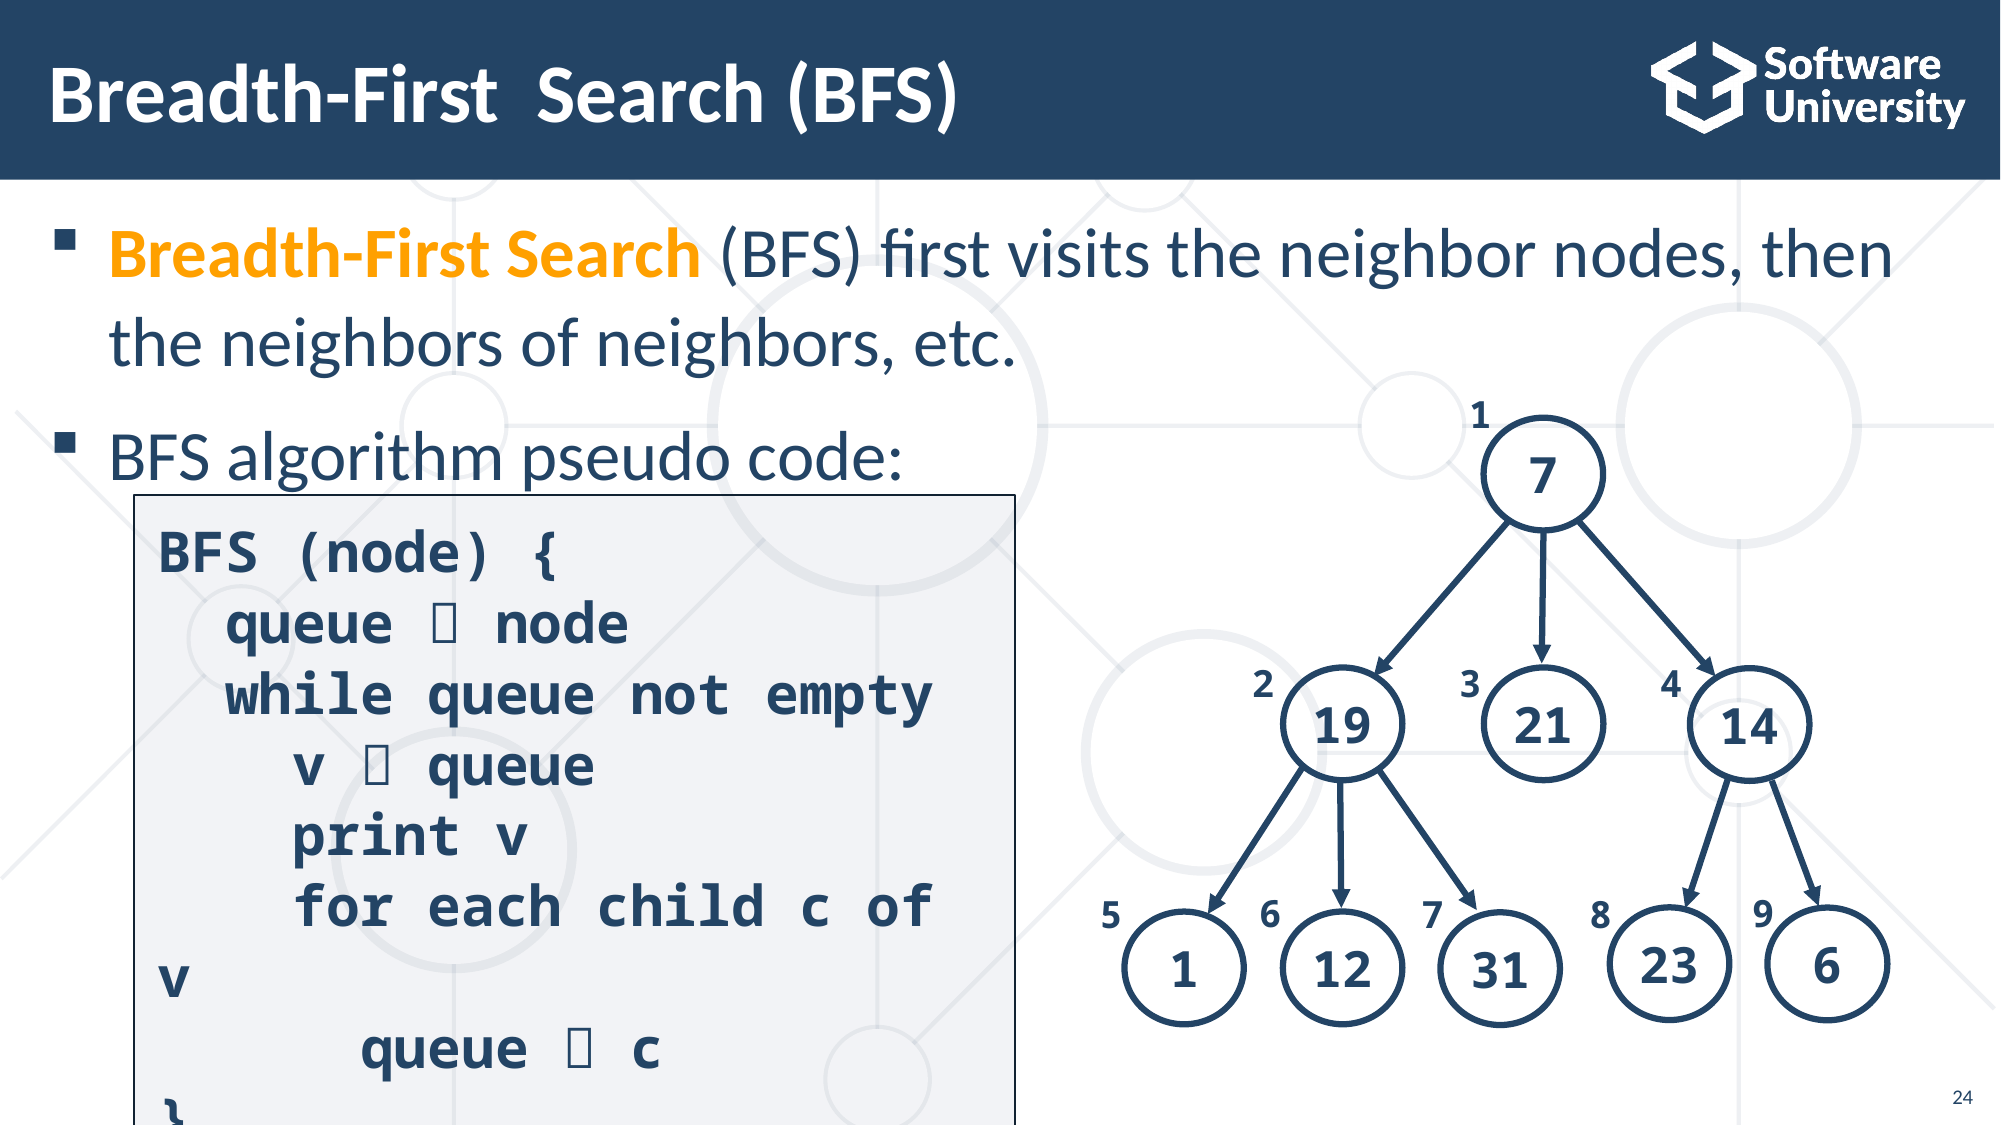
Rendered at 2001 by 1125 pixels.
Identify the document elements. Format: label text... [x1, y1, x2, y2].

slide_number 24 [1927, 1067, 1989, 1117]
list Breadth-First Search (BFS) first visits the neighbor nodes, then the neighbors of neighbors, etc. BFS algorithm pseudo code: [31, 196, 1970, 1104]
text_box BFS (node) { queue  node while queue not empty v  queue print v for each child c of v queue  c } [133, 495, 1016, 1125]
picture [1651, 41, 1966, 134]
title Breadth-First Search (BFS) [31, 16, 1625, 162]
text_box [1085, 383, 1888, 1026]
